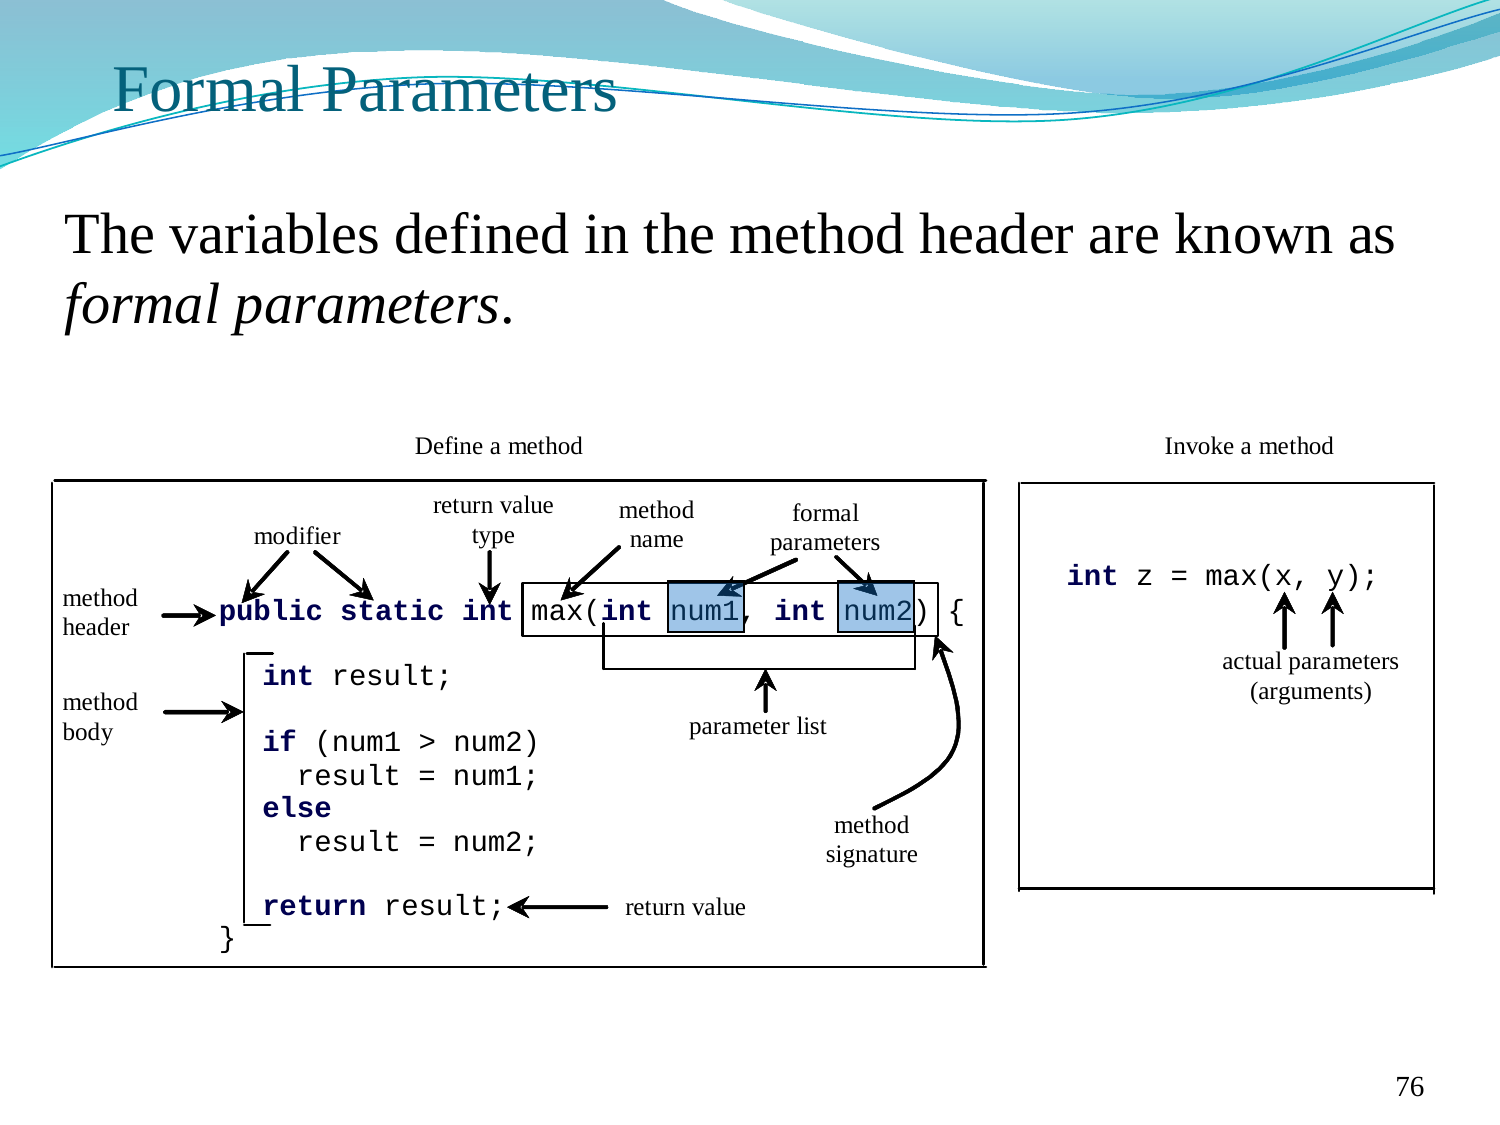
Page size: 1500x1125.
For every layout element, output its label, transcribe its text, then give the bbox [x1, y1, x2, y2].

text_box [37, 417, 1456, 983]
text_box The variables defined in the method header are known as formal parameters. [50, 187, 1438, 343]
slide_number 76 [1299, 1042, 1425, 1103]
title Formal Parameters [112, 37, 1388, 125]
